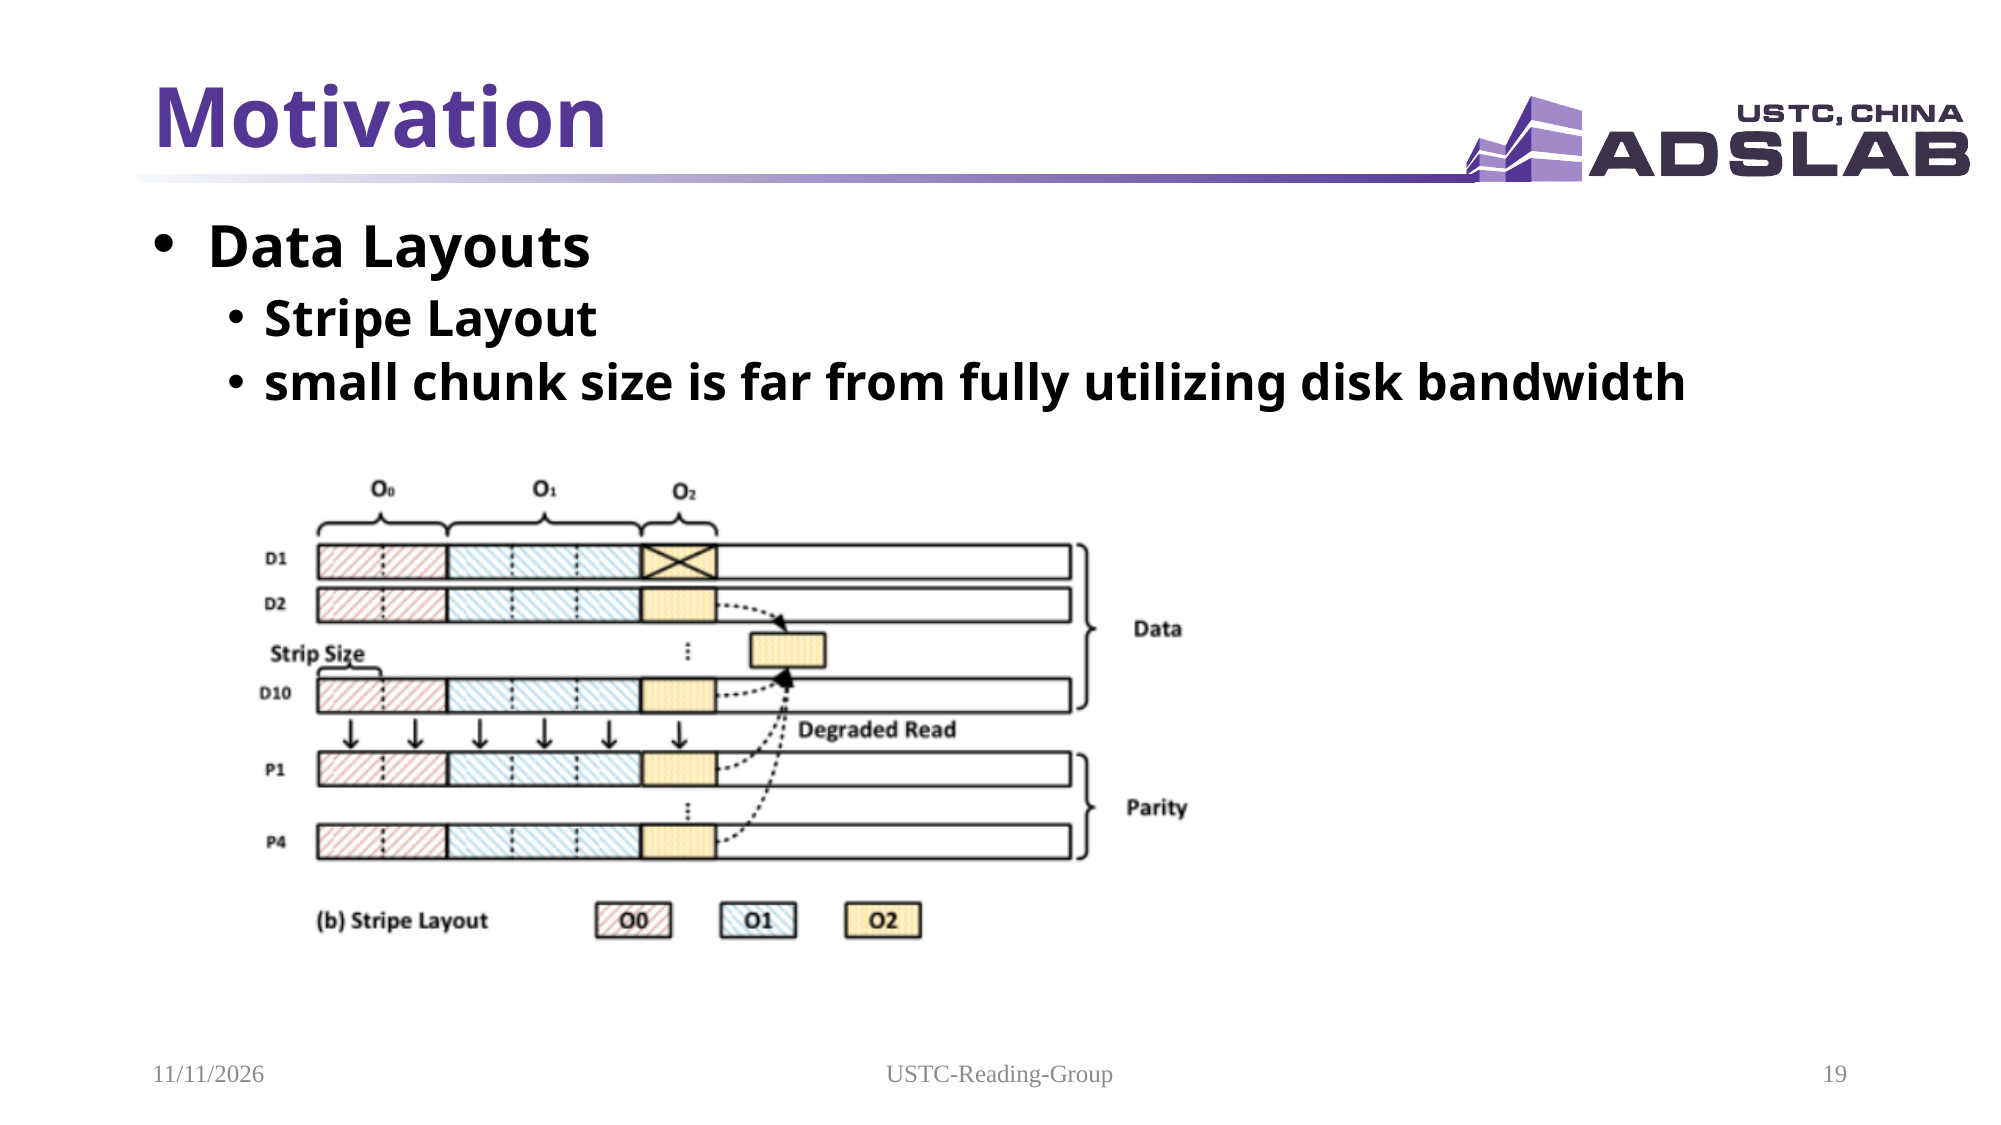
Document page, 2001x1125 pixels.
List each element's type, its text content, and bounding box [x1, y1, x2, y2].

list Data Layouts Stripe Layout small chunk size is far from fully utilizing disk bandwidth [137, 202, 1954, 710]
title Motivation [137, 63, 1863, 177]
picture [231, 456, 1210, 982]
footer USTC-Reading-Group [662, 1042, 1338, 1103]
picture [1470, 93, 1976, 183]
slide_number 19 [1412, 1042, 1863, 1103]
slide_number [137, 1042, 588, 1103]
